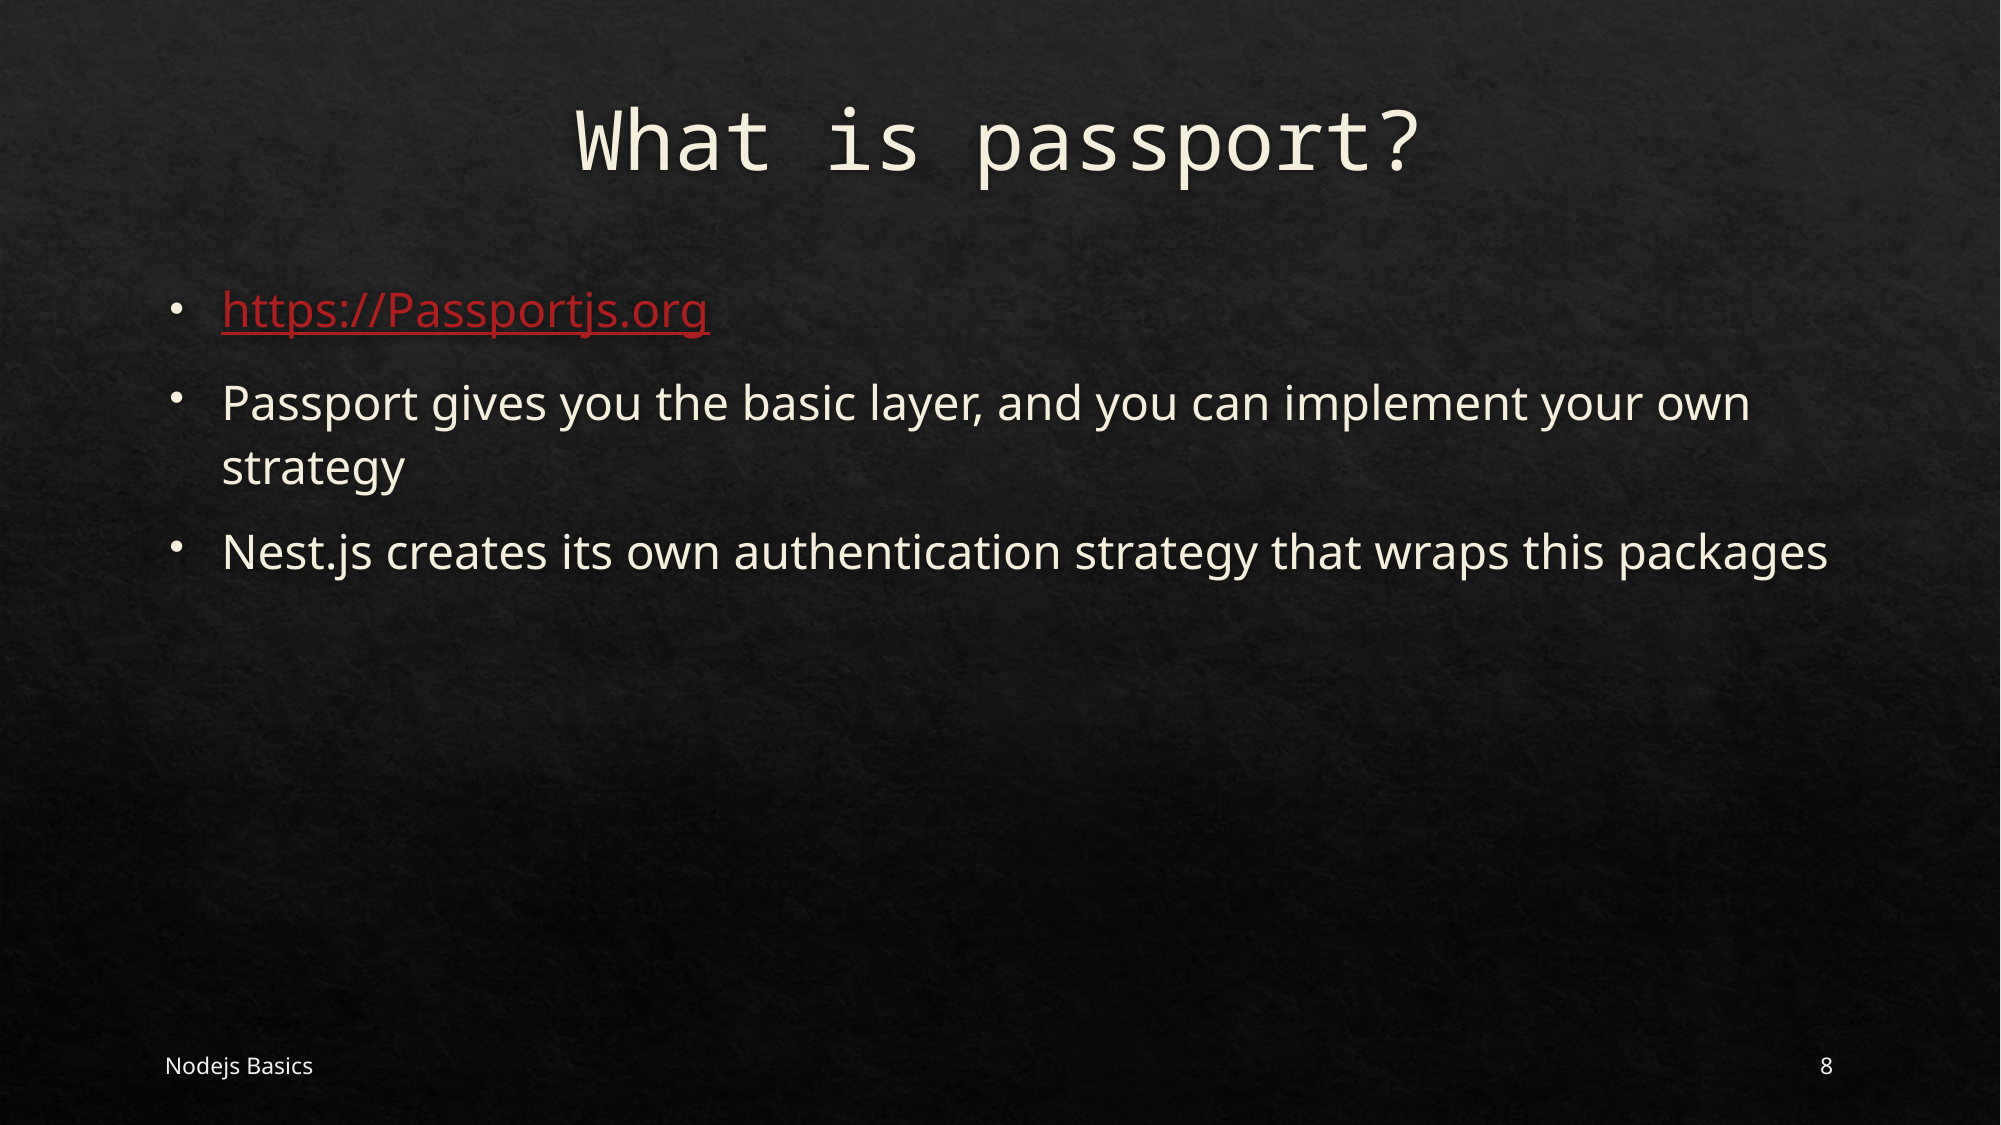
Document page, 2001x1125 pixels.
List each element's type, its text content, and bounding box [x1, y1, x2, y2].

footer Nodejs Basics [149, 1037, 1245, 1098]
title What is passport? [149, 39, 1849, 247]
slide_number 8 [1724, 1037, 1849, 1098]
list https://Passportjs.org Passport gives you the basic layer, and you can implement your own strategy Nest.js creates its own authentication strategy that wraps this packages [149, 265, 1849, 1020]
